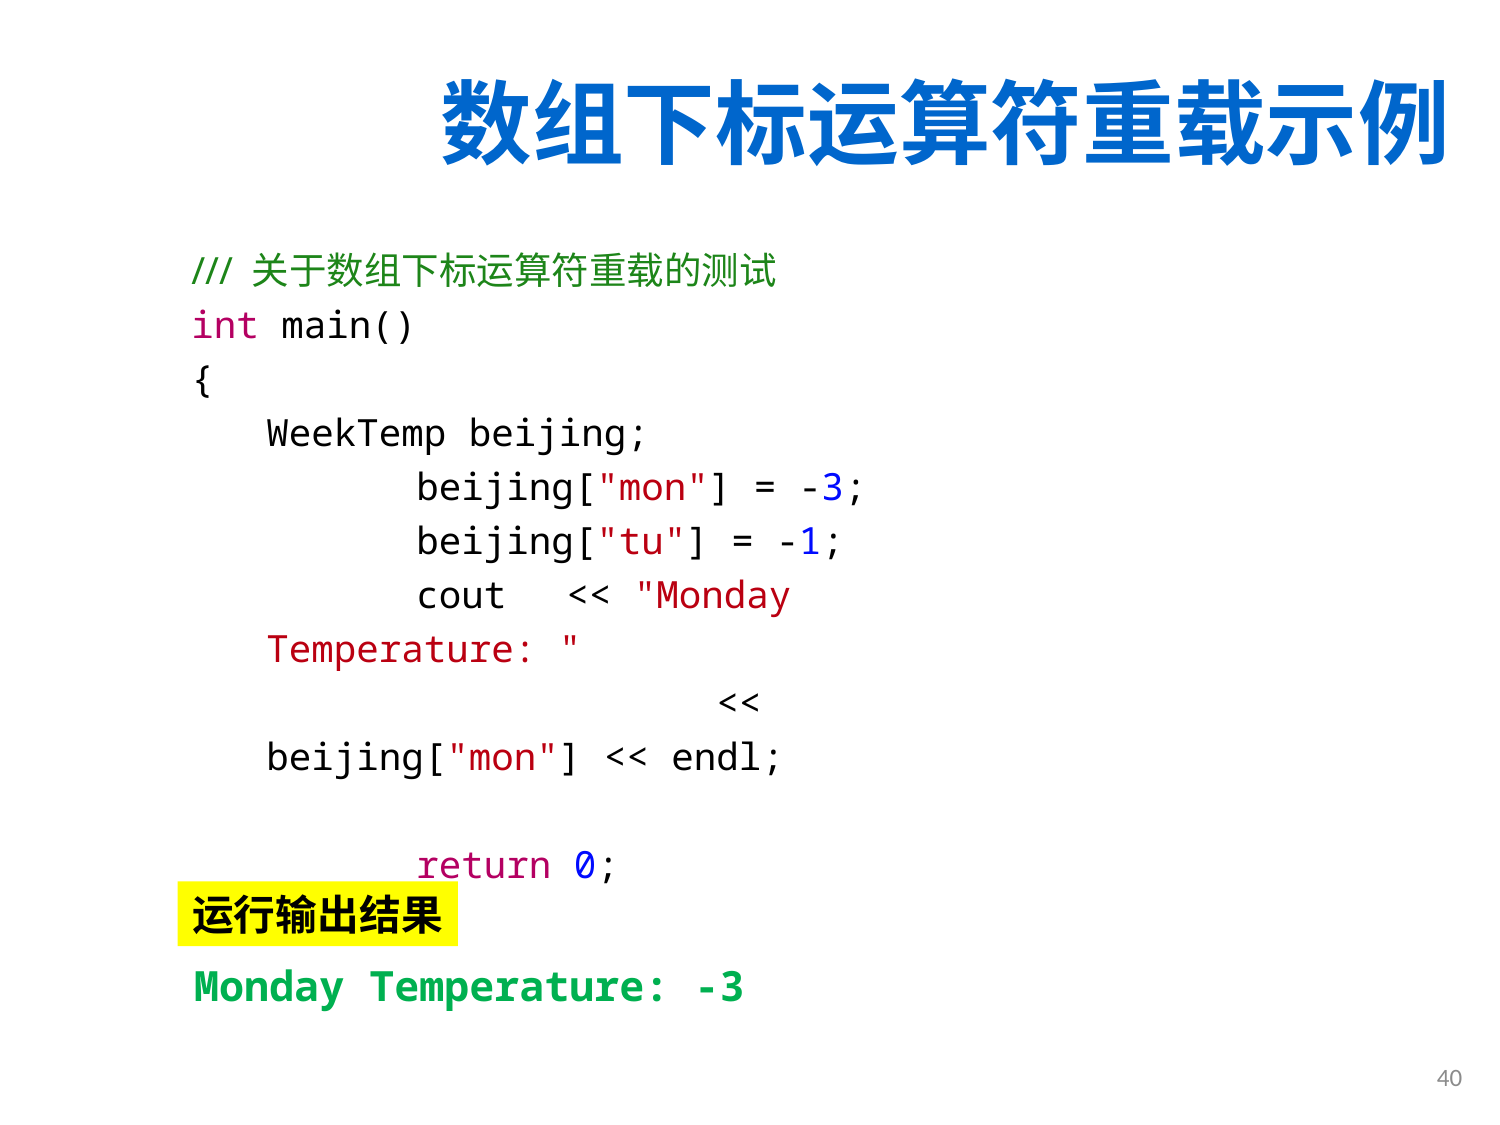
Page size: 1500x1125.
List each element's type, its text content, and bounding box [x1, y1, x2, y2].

slide_number 40 [1139, 1046, 1478, 1107]
text_box 运行输出结果 [177, 881, 458, 947]
text_box /// 关于数组下标运算符重载的测试 int main() { WeekTemp beijing; beijing["mon"] = -3; beijing["tu"] = -1; cout << "Monday Temperature: " << beijing["mon"] << endl; return 0; } [176, 237, 1058, 948]
title 数组下标运算符重载示例 [171, 19, 1465, 237]
text_box Monday Temperature: -3 [179, 952, 760, 1018]
